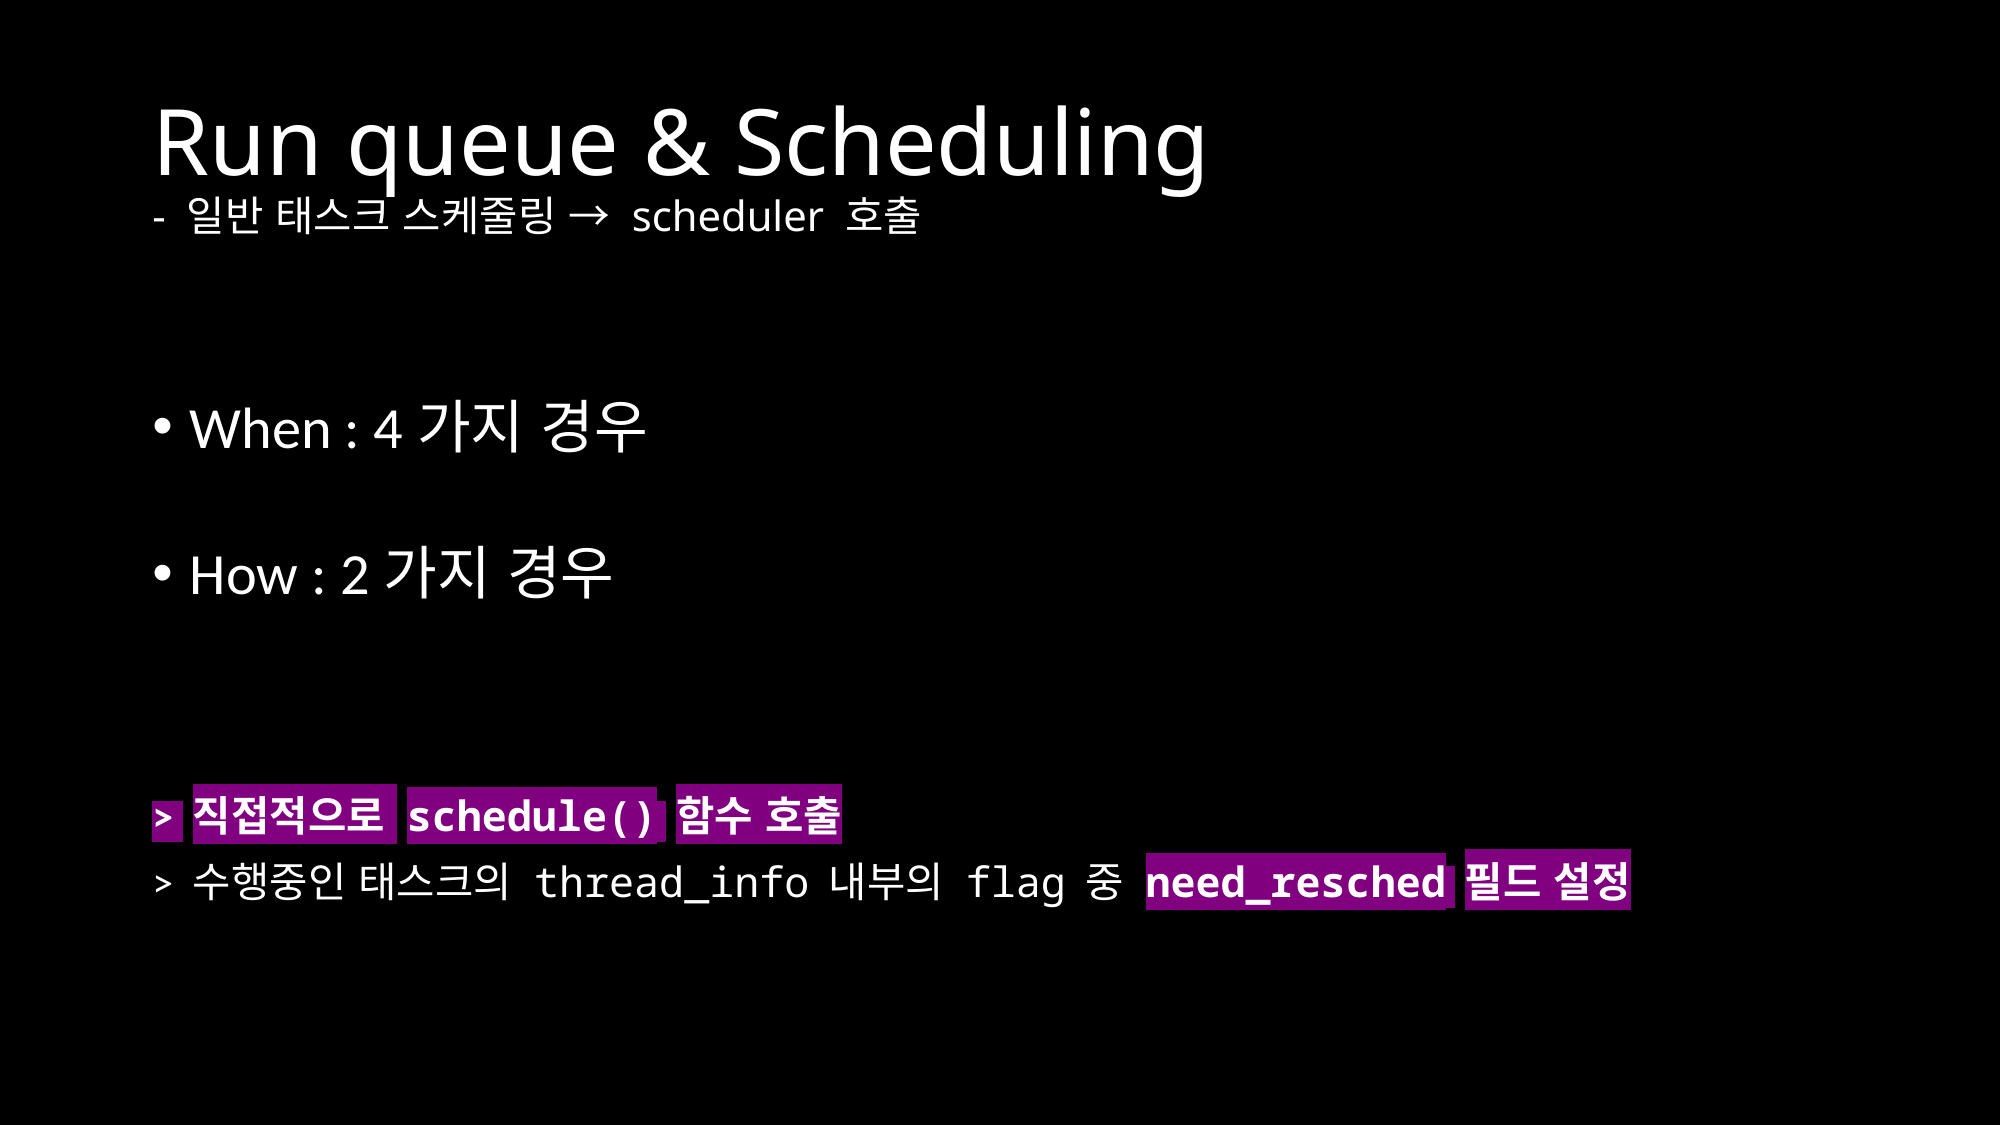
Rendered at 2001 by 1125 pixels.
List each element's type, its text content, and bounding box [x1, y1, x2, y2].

title Run queue & Scheduling - 일반 태스크 스케줄링 → scheduler 호출 [137, 59, 1863, 278]
list When : 4가지 경우 How : 2가지 경우 > 직접적으로 schedule() 함수 호출 > 수행중인 태스크의 thread_info 내부의 flag 중 need_resched 필드 설정 [137, 299, 1863, 1014]
